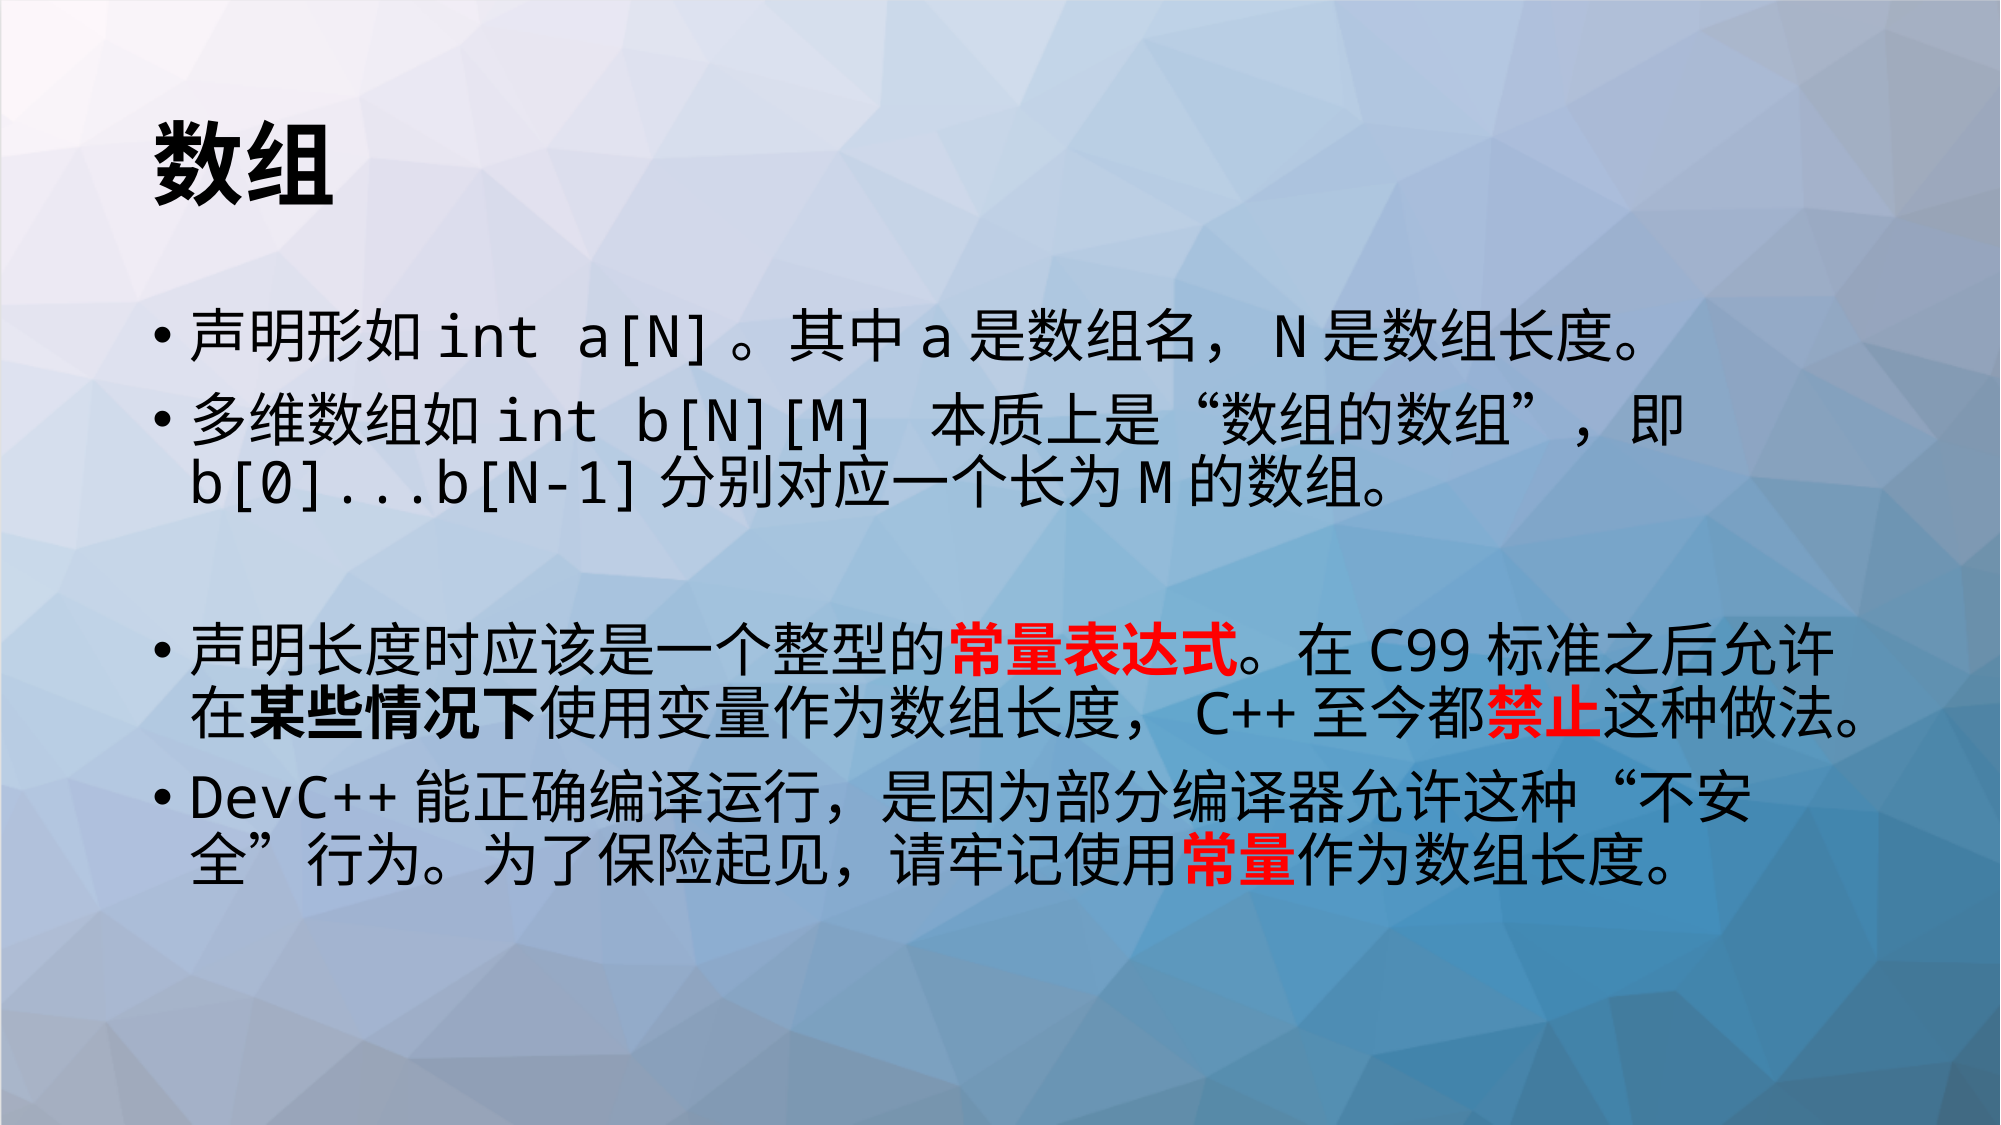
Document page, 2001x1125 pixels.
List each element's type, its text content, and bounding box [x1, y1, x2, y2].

list 声明形如int a[N]。其中a是数组名，N是数组长度。 多维数组如int b[N][M] 本质上是“数组的数组”，即b[0]...b[N-1]分别对应一个长为M的数组。 声明长度时应该是一个整型的常量表达式。在C99标准之后允许在某些情况下使用变量作为数组长度，C++至今都禁止这种做法。 DevC++能正确编译运行，是因为部分编译器允许这种“不安全”行为。为了保险起见，请牢记使用常量作为数组长度。 [137, 299, 1863, 1014]
title 数组 [137, 59, 1863, 278]
